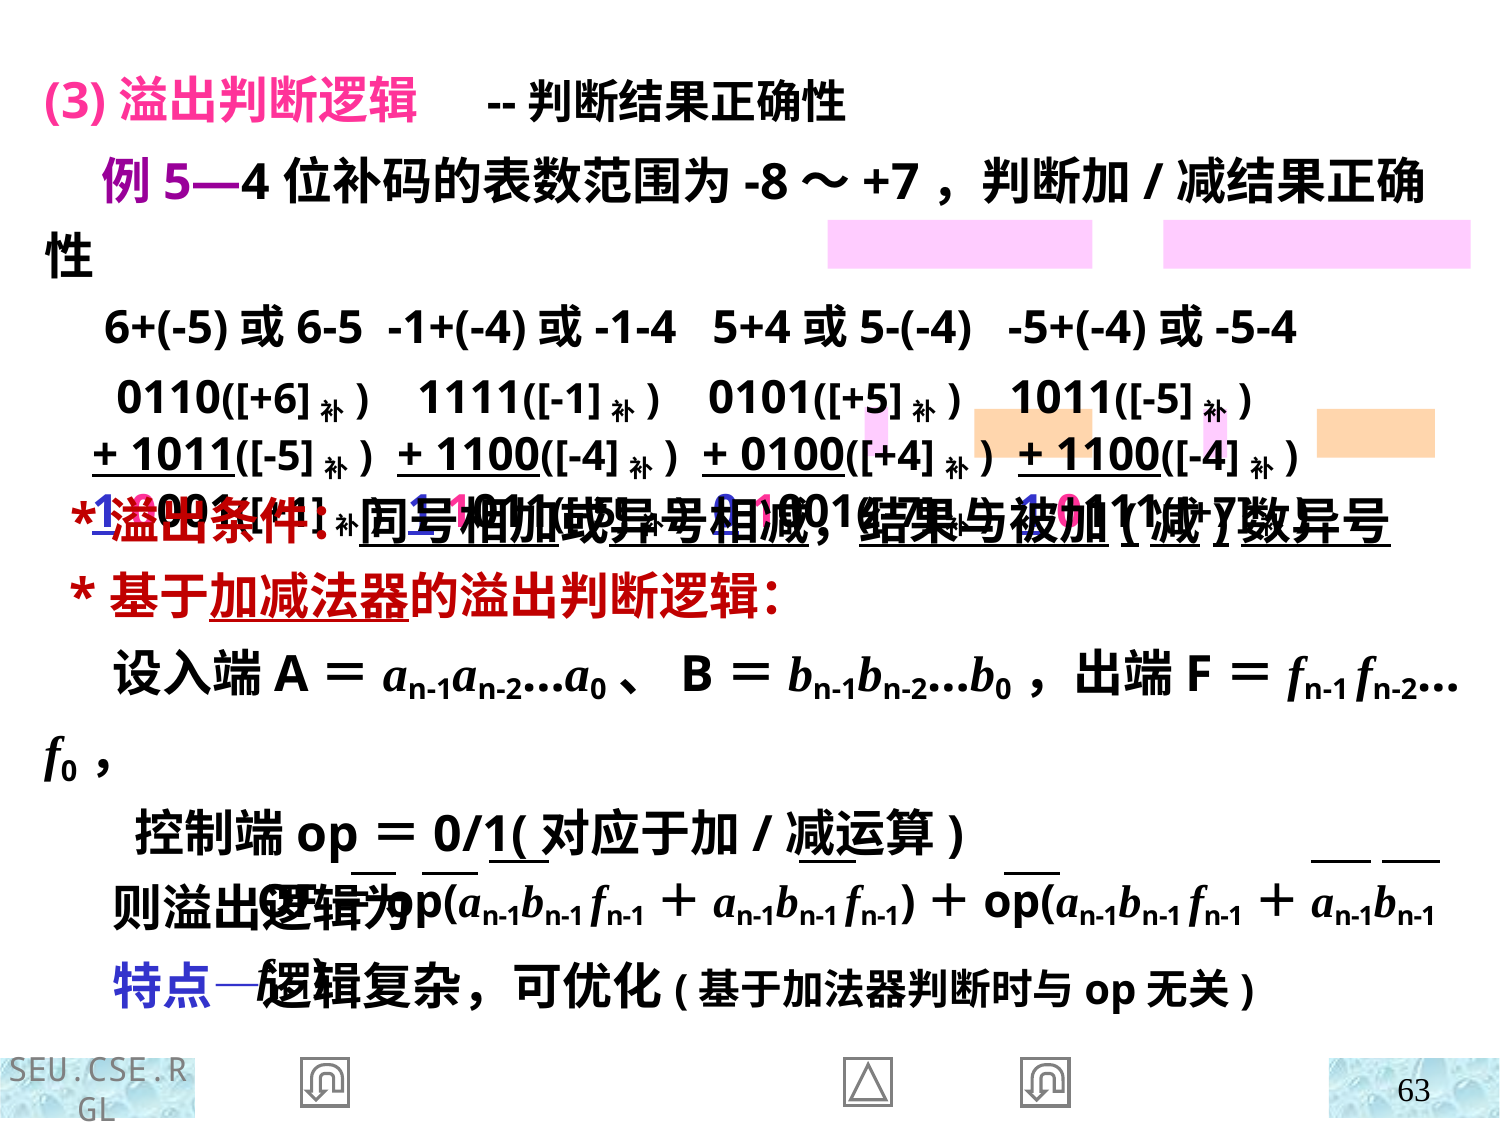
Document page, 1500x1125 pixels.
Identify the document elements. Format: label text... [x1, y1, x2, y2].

text_box [1021, 1058, 1069, 1107]
text_box [301, 1058, 349, 1106]
slide_number 63 [1328, 1058, 1500, 1118]
text_box [844, 1058, 892, 1106]
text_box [827, 219, 1471, 458]
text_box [974, 408, 1436, 459]
text_box *基于加减法器的溢出判断逻辑： 设入端A＝an-1an-2…a0、B＝bn-1bn-2…b0，出端F＝fn-1 fn-2…f0， 控制端op＝0/1(对应于加/减运算) 则溢出逻辑为 [29, 542, 1500, 945]
text_box 例5—4位补码的表数范围为-8～+7，判断加/减结果正确性 6+(-5)或6-5 -1+(-4)或-1-4 5+4或5-(-4) -5+(-4)或-5-4 0110([+6]补) 1111([-1]补) 0101([+5]补) 1011([-5]补) + 1011([-5]补) + 1100([-4]补) + 0100([+4]补) + 1100([-4]补) 1 0001([+1]补) 1 1011([-5]补) 0 1001([-7]补) 1 0111([+7]补) [29, 127, 1483, 542]
text_box (3)溢出判断逻辑 --判断结果正确性 [29, 46, 1471, 127]
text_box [241, 849, 1471, 928]
text_box 特点—逻辑复杂，可优化(基于加法器判断时与op无关) [29, 932, 1471, 1022]
text_box *溢出条件：同号相加或异号相减，结果与被加(减)数异号 [29, 467, 1471, 542]
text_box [0, 1058, 195, 1118]
